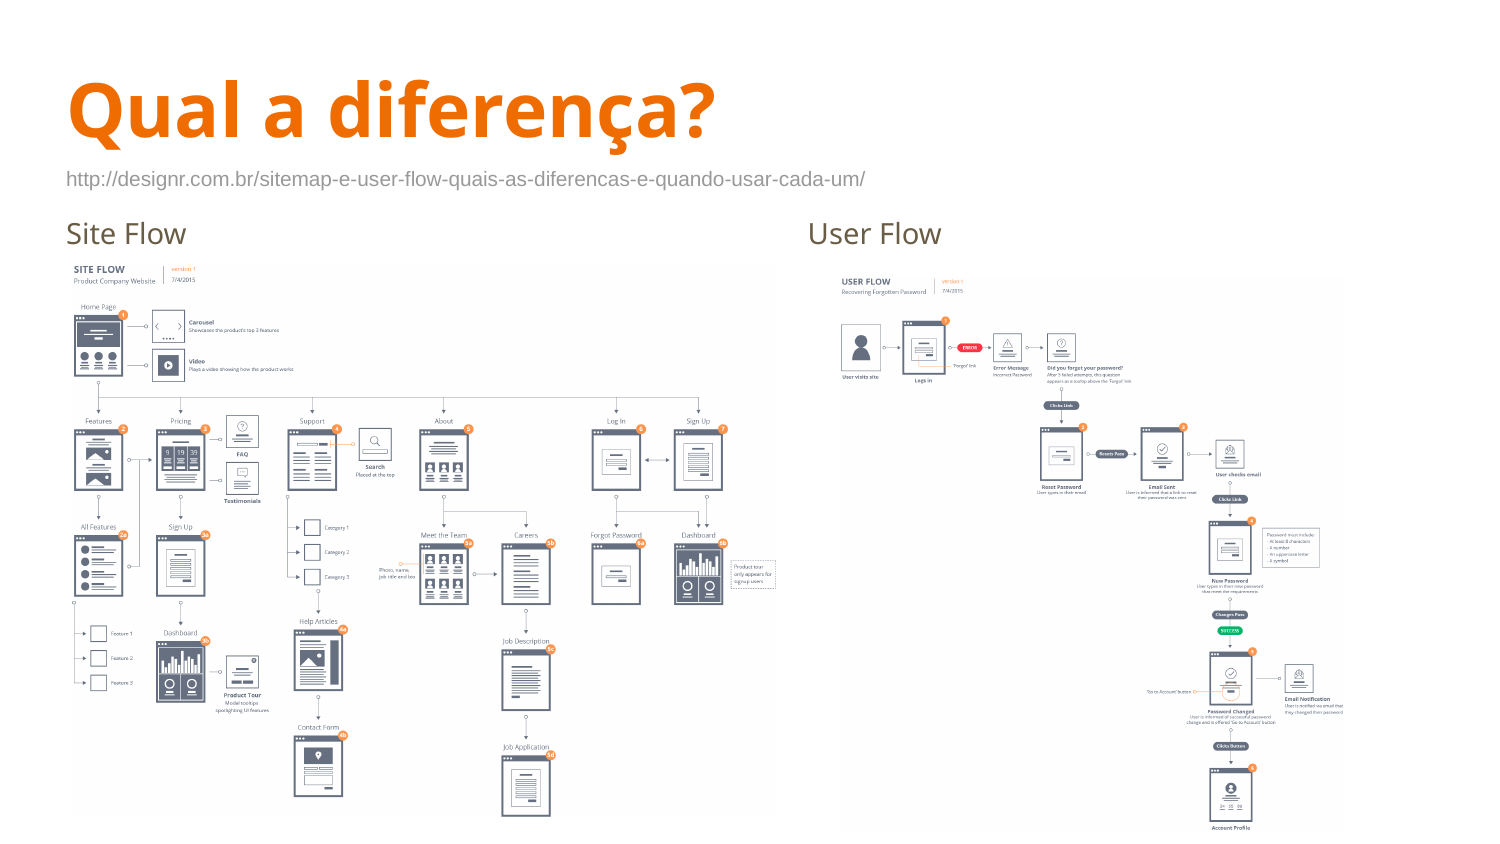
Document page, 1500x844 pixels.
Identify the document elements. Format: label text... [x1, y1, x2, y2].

list Site Flow [51, 205, 708, 737]
picture [72, 263, 777, 818]
title Qual a diferença? [51, 48, 1449, 164]
text_box http://designr.com.br/sitemap-e-user-flow-quais-as-diferencas-e-quando-usar-cada-um/ [51, 150, 1349, 205]
list User Flow [792, 195, 1449, 737]
picture [841, 277, 1344, 831]
